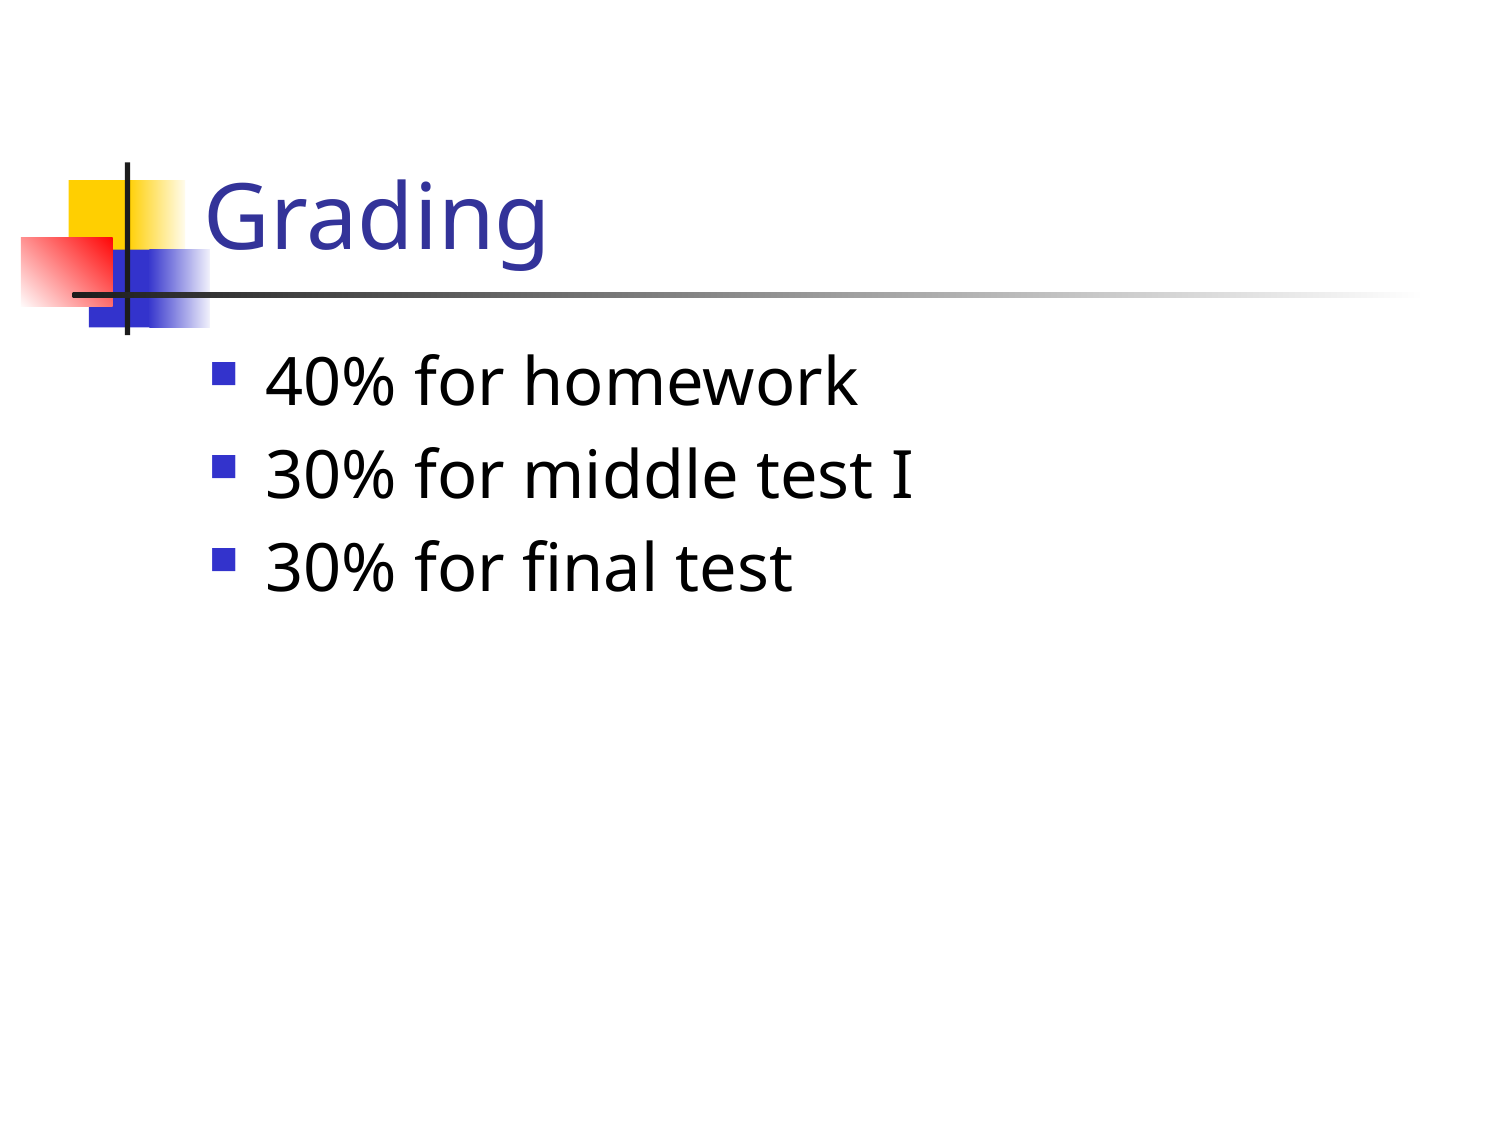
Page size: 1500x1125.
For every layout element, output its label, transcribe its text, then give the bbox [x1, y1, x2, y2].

title Grading [188, 35, 1468, 275]
list 40% for homework 30% for middle test I 30% for final test [193, 331, 1469, 1006]
